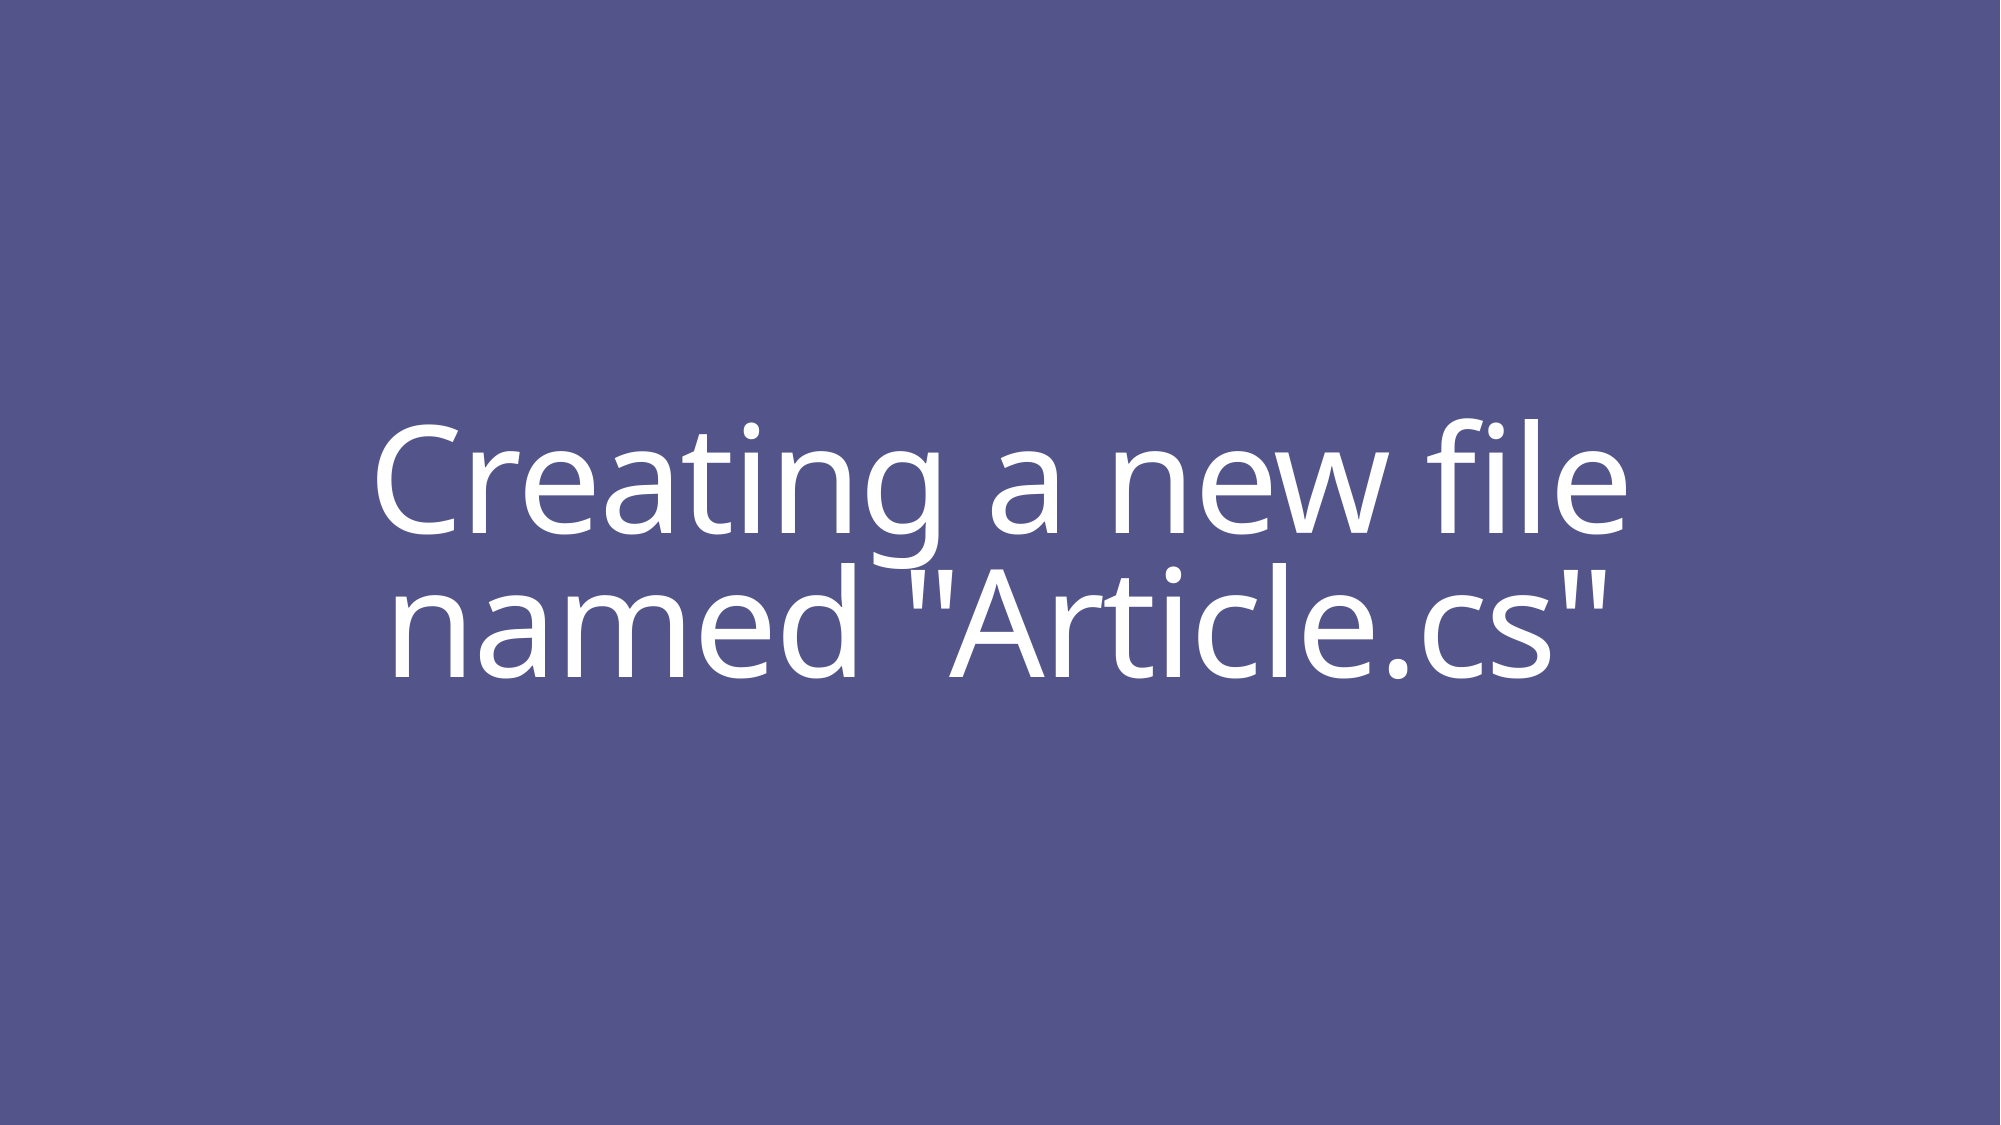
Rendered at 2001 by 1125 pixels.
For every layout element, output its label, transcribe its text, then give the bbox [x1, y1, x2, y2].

title Creating a new file named "Article.cs" [115, 89, 1885, 1036]
